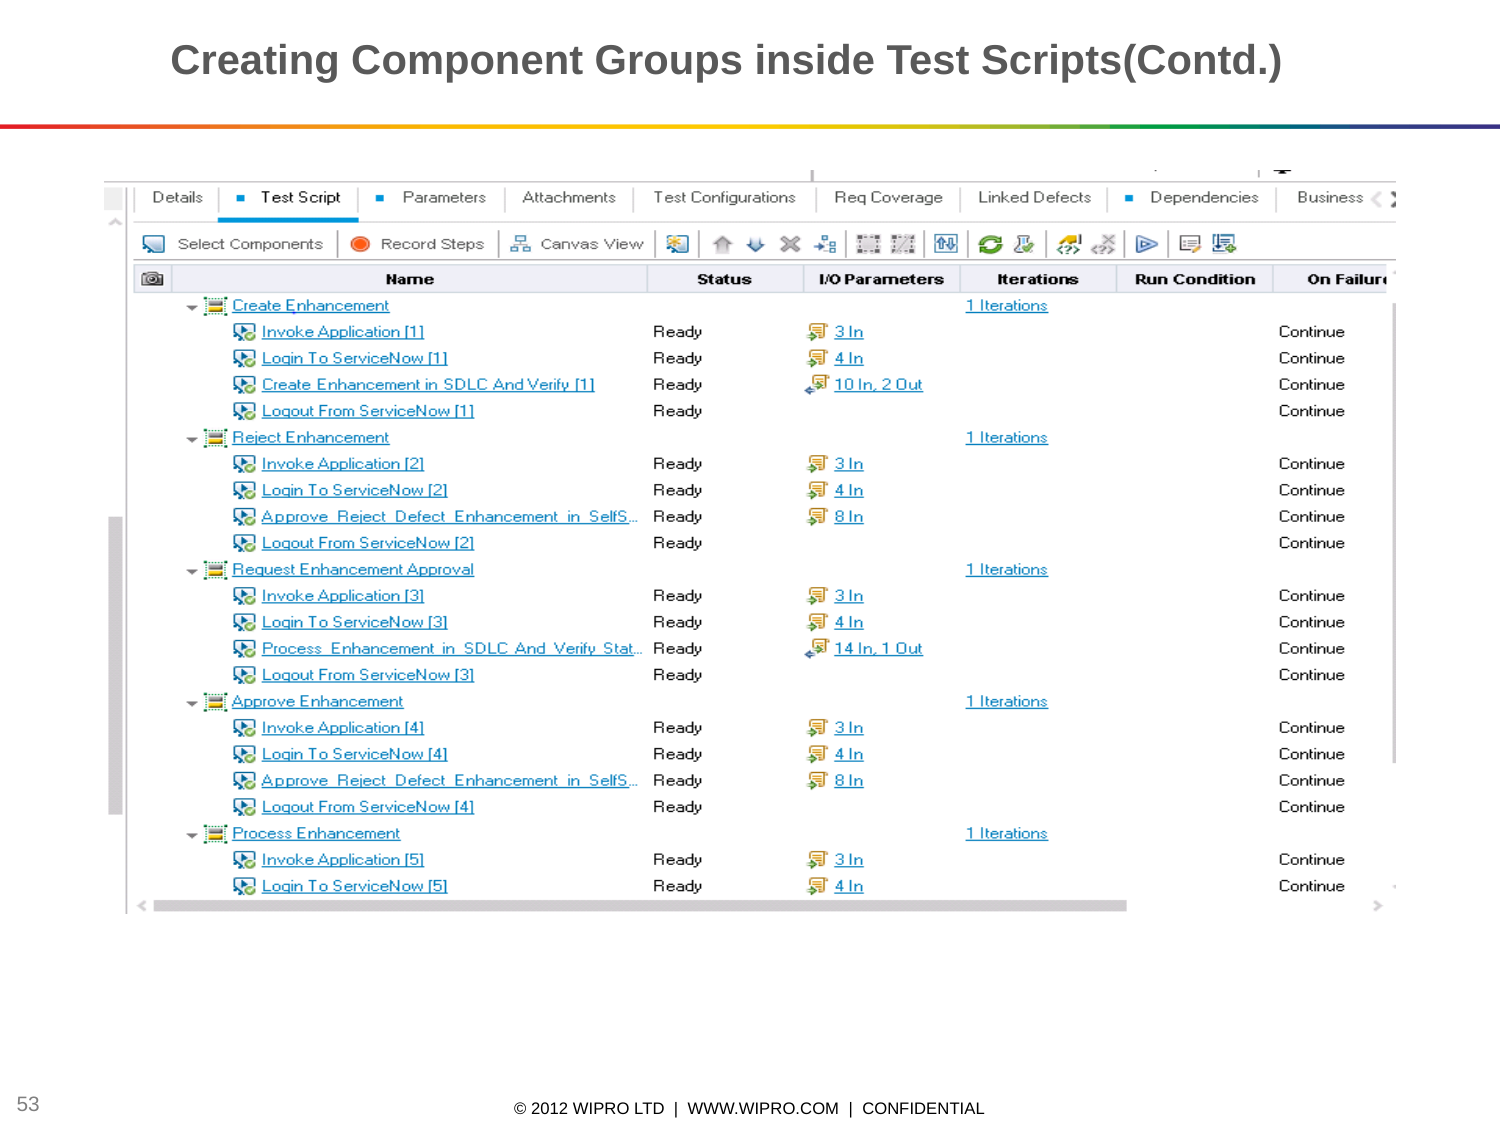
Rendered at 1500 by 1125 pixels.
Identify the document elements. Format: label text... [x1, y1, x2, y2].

picture [104, 169, 1396, 915]
title Creating Component Groups inside Test Scripts(Contd.) [74, 24, 1426, 91]
